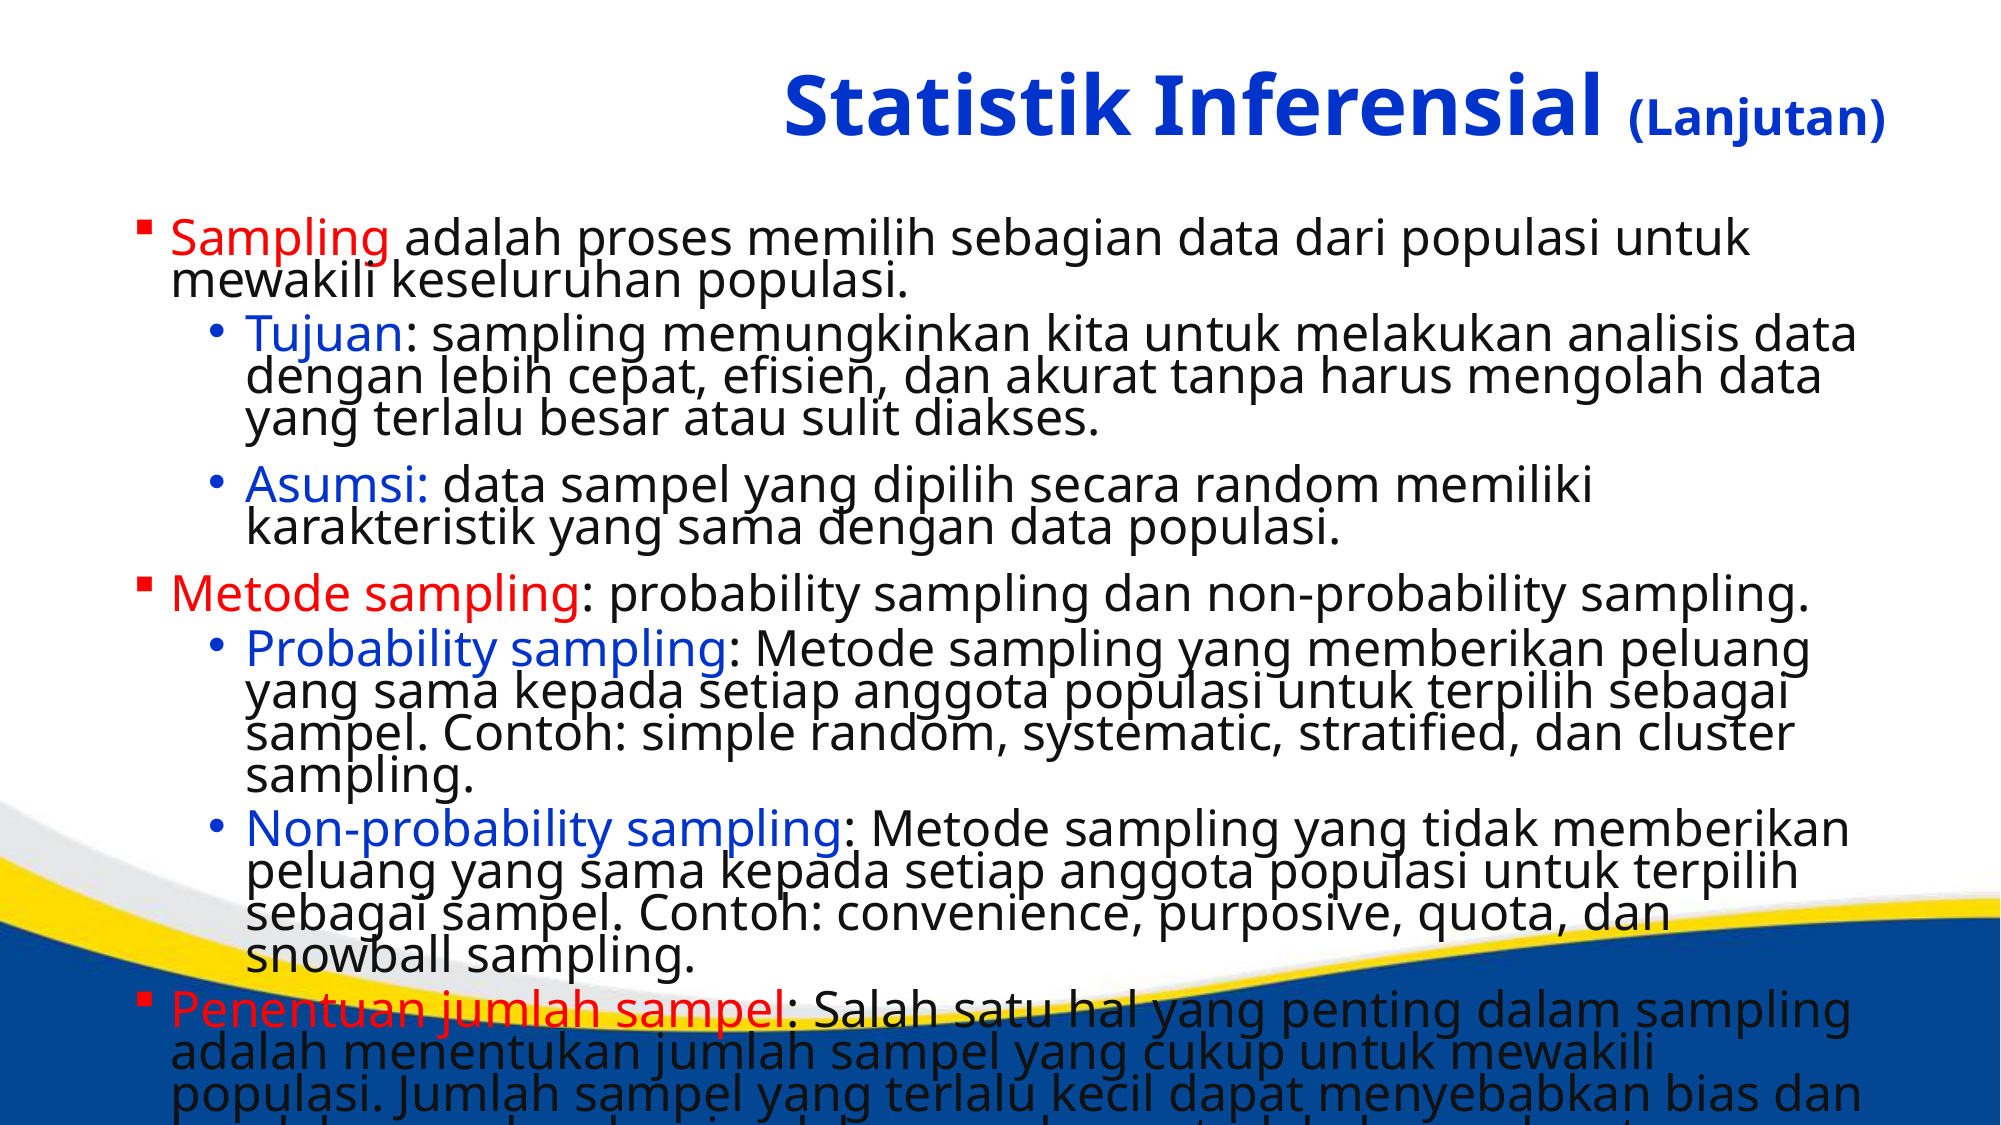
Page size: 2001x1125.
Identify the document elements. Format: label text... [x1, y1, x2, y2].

picture [0, 0, 2001, 1125]
list Sampling adalah proses memilih sebagian data dari populasi untuk mewakili keseluruhan populasi. Tujuan: sampling memungkinkan kita untuk melakukan analisis data dengan lebih cepat, efisien, dan akurat tanpa harus mengolah data yang terlalu besar atau sulit diakses. Asumsi: data sampel yang dipilih secara random memiliki karakteristik yang sama dengan data populasi. Metode sampling: probability sampling dan non-probability sampling. Probability sampling: Metode sampling yang memberikan peluang yang sama kepada setiap anggota populasi untuk terpilih sebagai sampel. Contoh: simple random, systematic, stratified, dan cluster sampling. Non-probability sampling: Metode sampling yang tidak memberikan peluang yang sama kepada setiap anggota populasi untuk terpilih sebagai sampel. Contoh: convenience, purposive, quota, dan snowball sampling. Penentuan jumlah sampel: Salah satu hal yang penting dalam sampling adalah menentukan jumlah sampel yang cukup untuk mewakili populasi. Jumlah sampel yang terlalu kecil dapat menyebabkan bias dan kesalahan, sedangkan jumlah sampel yang terlalu besar dapat menyebabkan pemborosan waktu dan sumber daya. Beberapa faktor yang mempengaruhi penentuan jumlah sampel adalah tingkat kepercayaan, margin of error, varians, dan ukuran populasi. [118, 214, 1882, 967]
title Statistik Inferensial (Lanjutan) [176, 32, 1901, 185]
